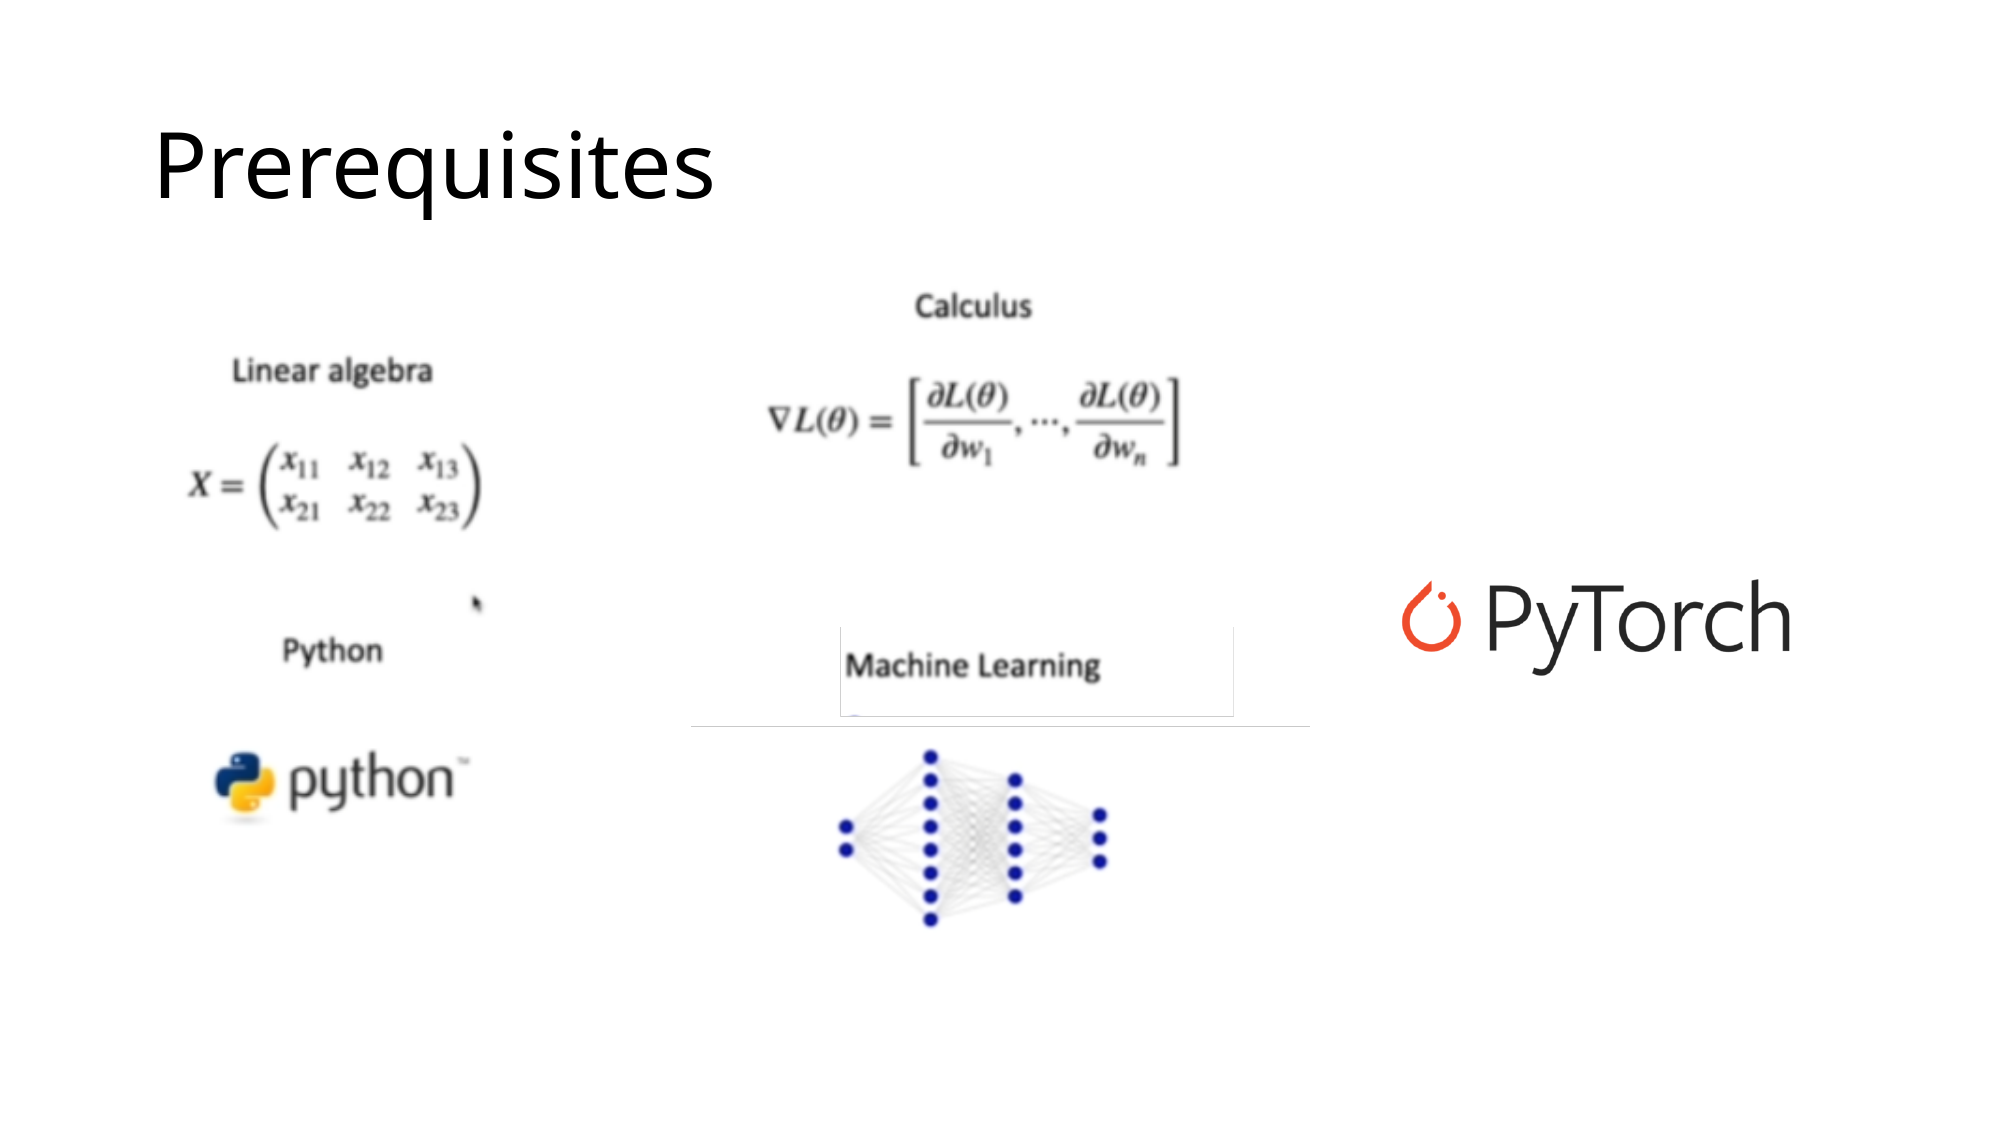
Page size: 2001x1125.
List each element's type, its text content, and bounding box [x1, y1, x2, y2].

picture [159, 341, 611, 914]
picture [690, 627, 1310, 964]
picture [690, 276, 1310, 540]
title Prerequisites [137, 59, 1863, 278]
picture [1350, 578, 1841, 678]
